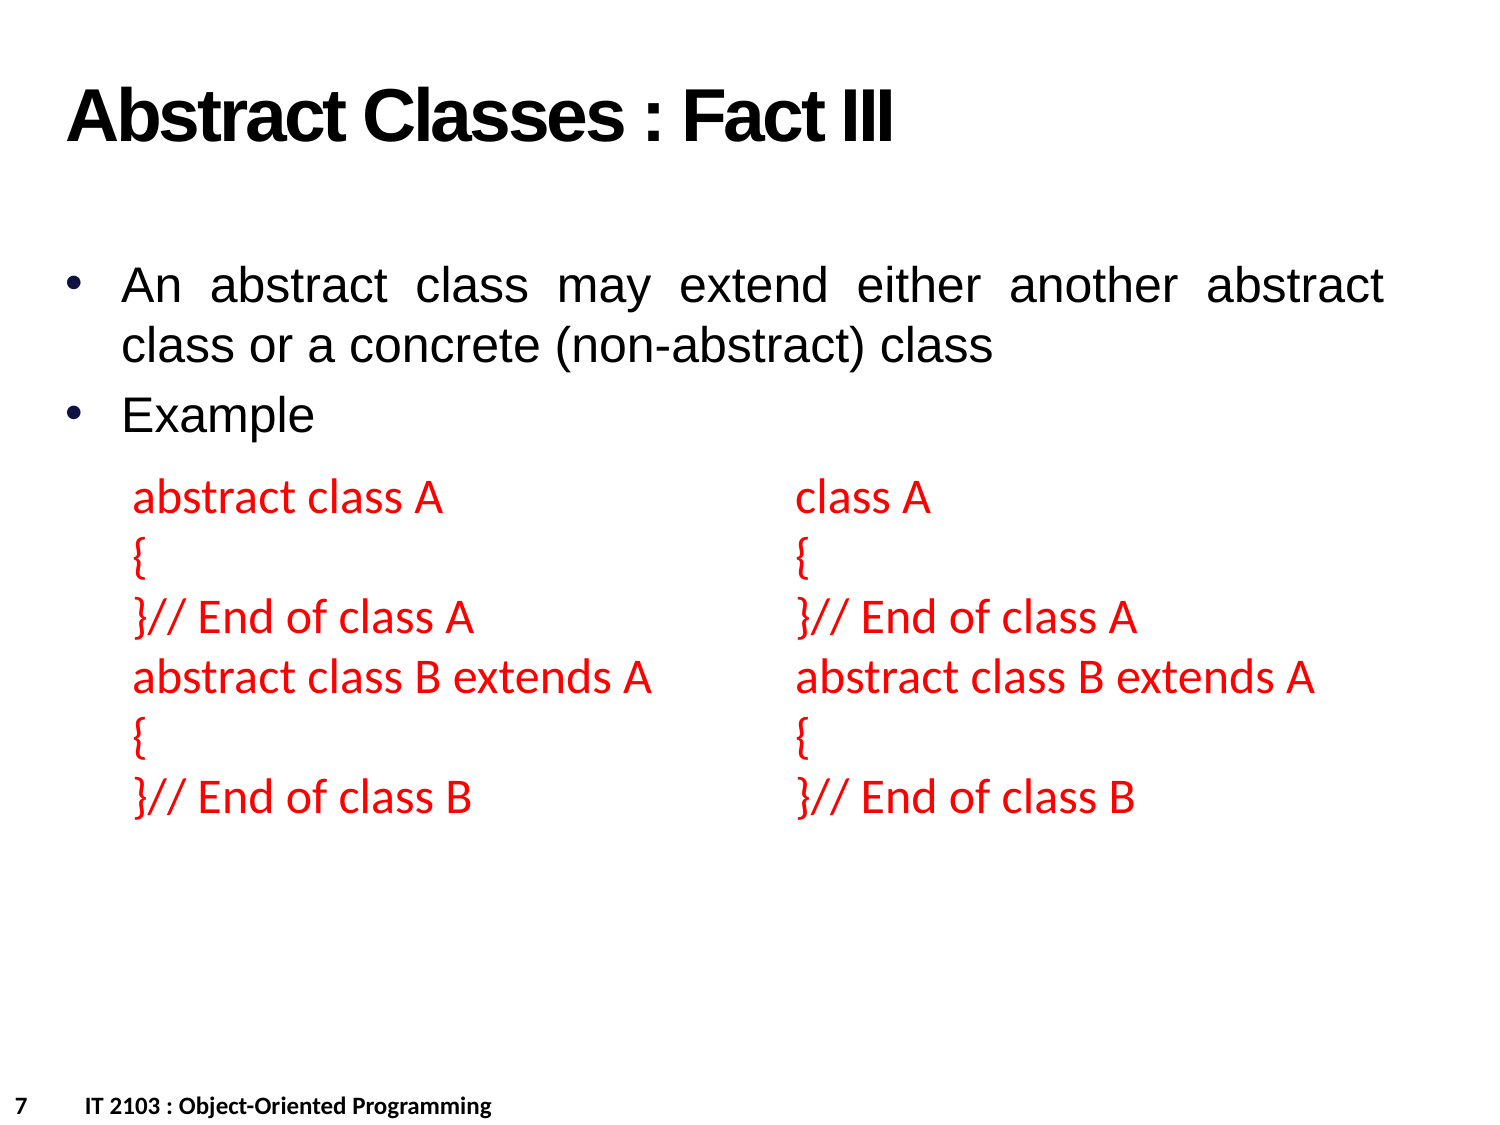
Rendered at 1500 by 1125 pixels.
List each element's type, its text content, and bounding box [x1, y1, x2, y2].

list Abstract Classes : Fact III [50, 24, 1088, 213]
list An abstract class may extend either another abstract class or a concrete (non-abstract) class Example [50, 245, 1400, 988]
text_box abstract class A { }// End of class A abstract class B extends A { }// End of class B [117, 456, 720, 831]
text_box class A { }// End of class A abstract class B extends A { }// End of class B [780, 456, 1383, 831]
